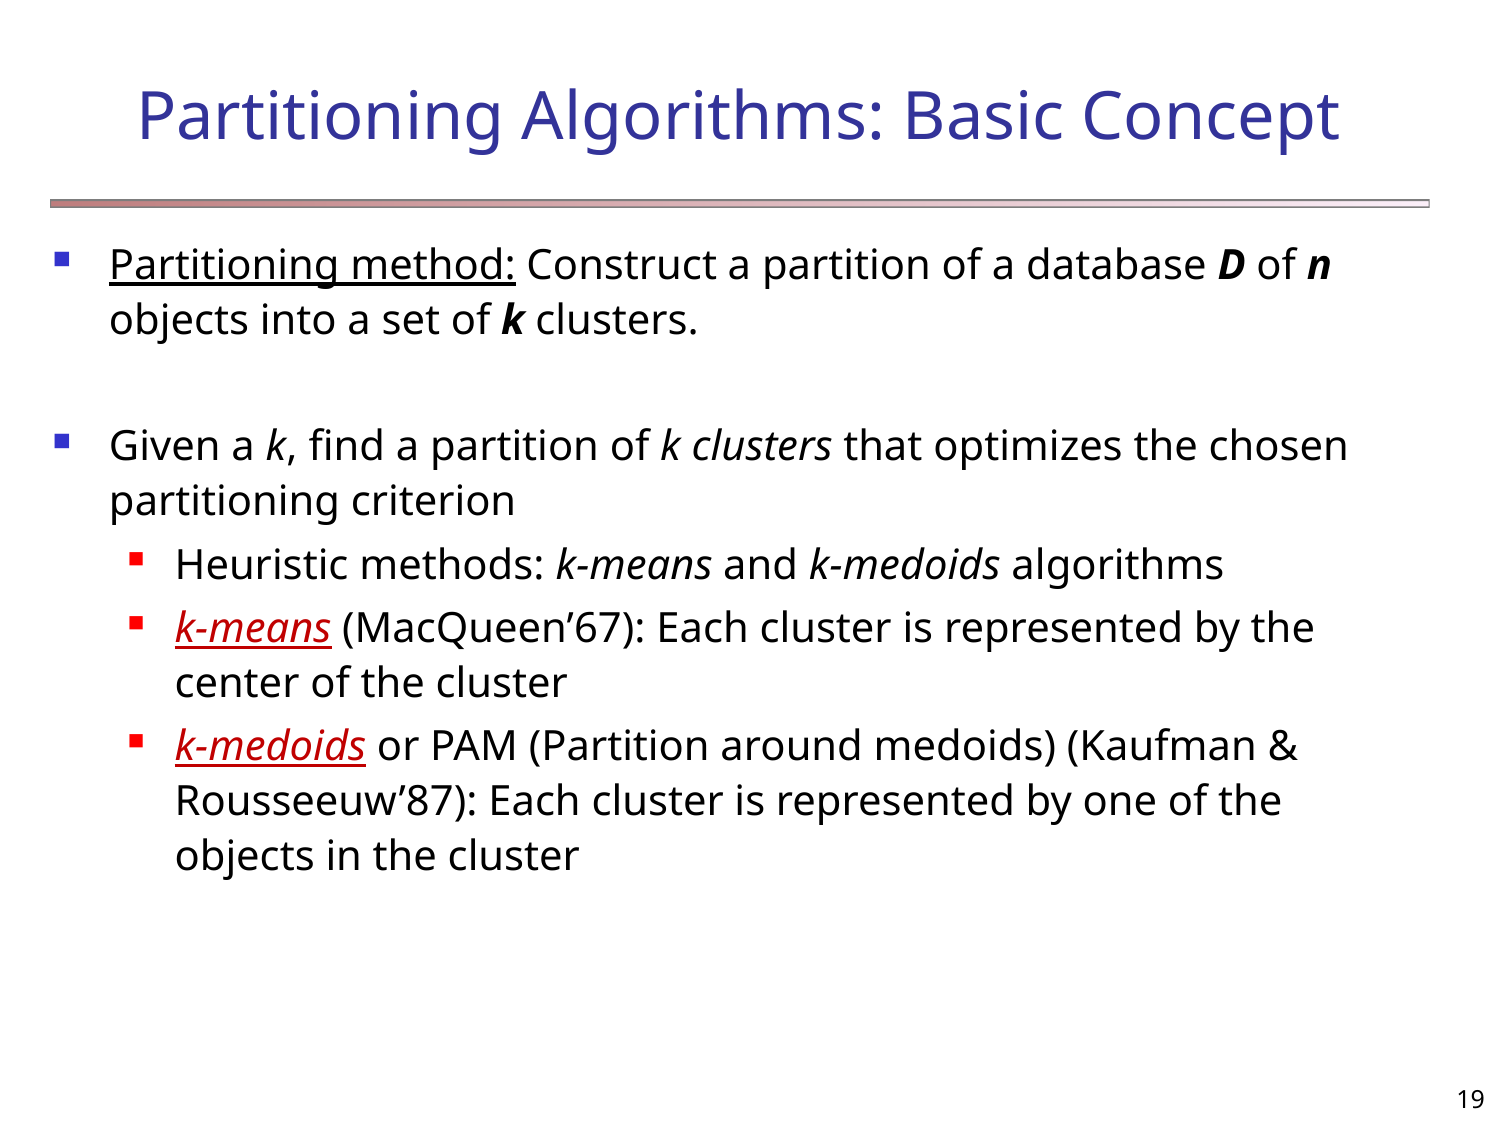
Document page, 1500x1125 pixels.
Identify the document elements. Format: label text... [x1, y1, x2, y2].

slide_number 19 [1187, 1062, 1500, 1125]
list Partitioning method: Construct a partition of a database D of n objects into a set of k clusters. Given a k, find a partition of k clusters that optimizes the chosen partitioning criterion Heuristic methods: k-means and k-medoids algorithms k-means (MacQueen’67): Each cluster is represented by the center of the cluster k-medoids or PAM (Partition around medoids) (Kaufman & Rousseeuw’87): Each cluster is represented by one of the objects in the cluster [37, 224, 1438, 1063]
title Partitioning Algorithms: Basic Concept [99, 62, 1379, 163]
